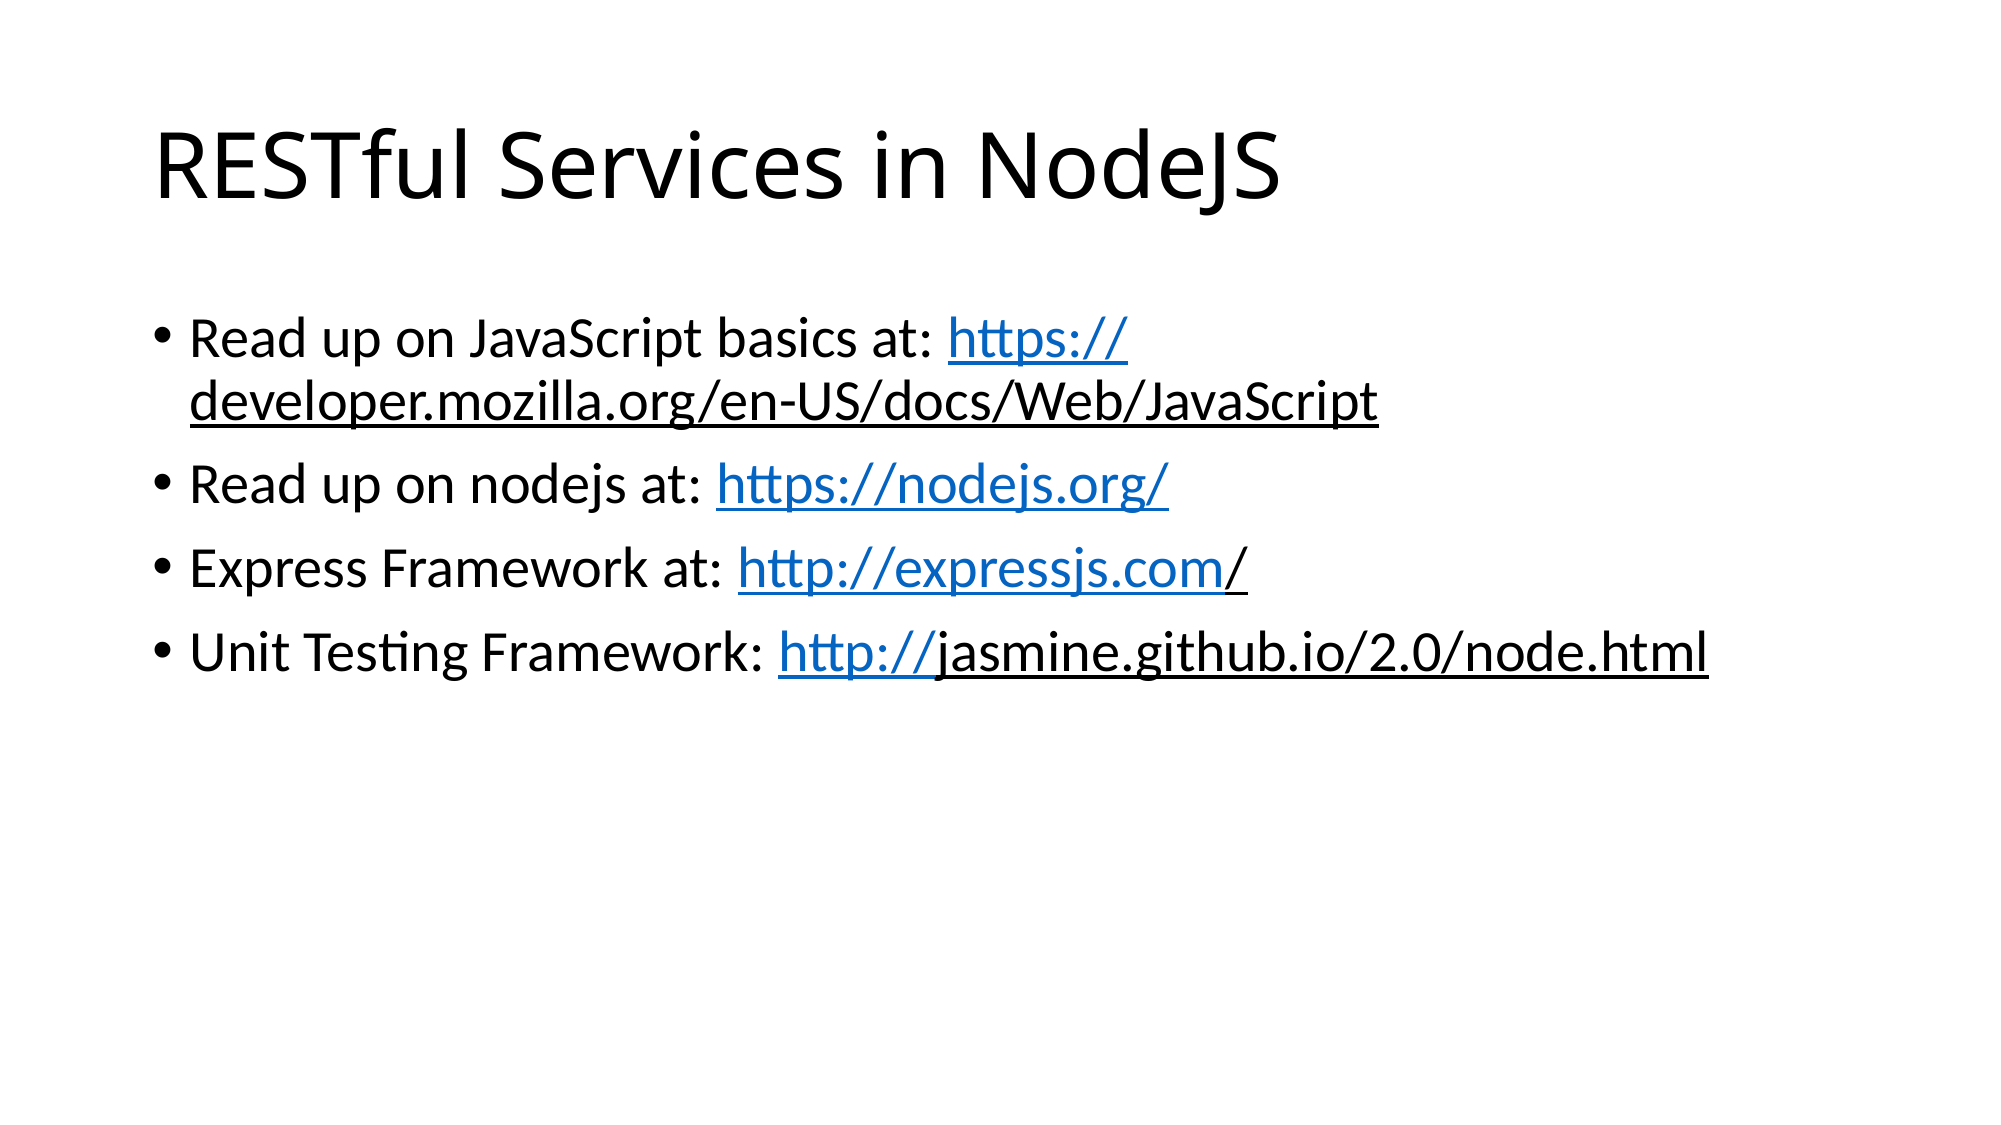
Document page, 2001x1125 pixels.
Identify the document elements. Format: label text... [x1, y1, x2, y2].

title RESTful Services in NodeJS [137, 59, 1863, 278]
list Read up on JavaScript basics at: https://developer.mozilla.org/en-US/docs/Web/JavaScript Read up on nodejs at: https://nodejs.org/ Express Framework at: http://expressjs.com/ Unit Testing Framework: http://jasmine.github.io/2.0/node.html [137, 299, 1863, 1014]
